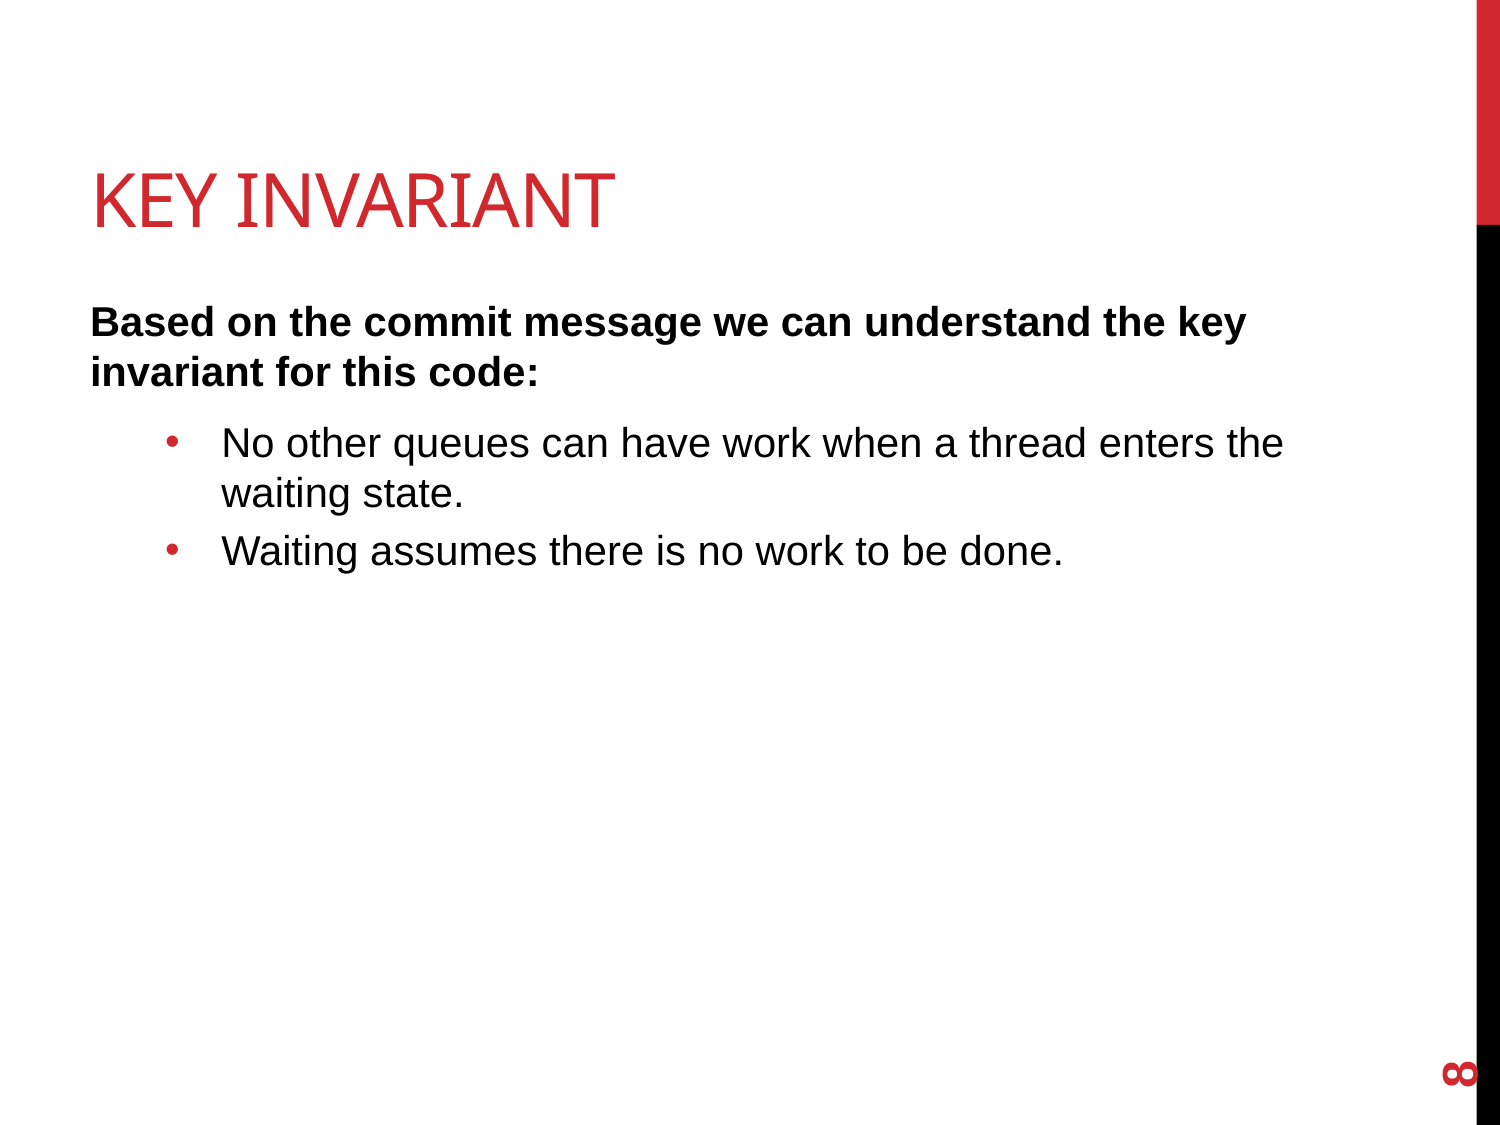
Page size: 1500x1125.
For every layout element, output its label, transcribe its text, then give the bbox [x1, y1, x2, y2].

title Key invariant [75, 25, 1025, 250]
list Based on the commit message we can understand the key invariant for this code: No other queues can have work when a thread enters the waiting state. Waiting assumes there is no work to be done. [75, 287, 1325, 1005]
slide_number 8 [1427, 887, 1488, 1104]
